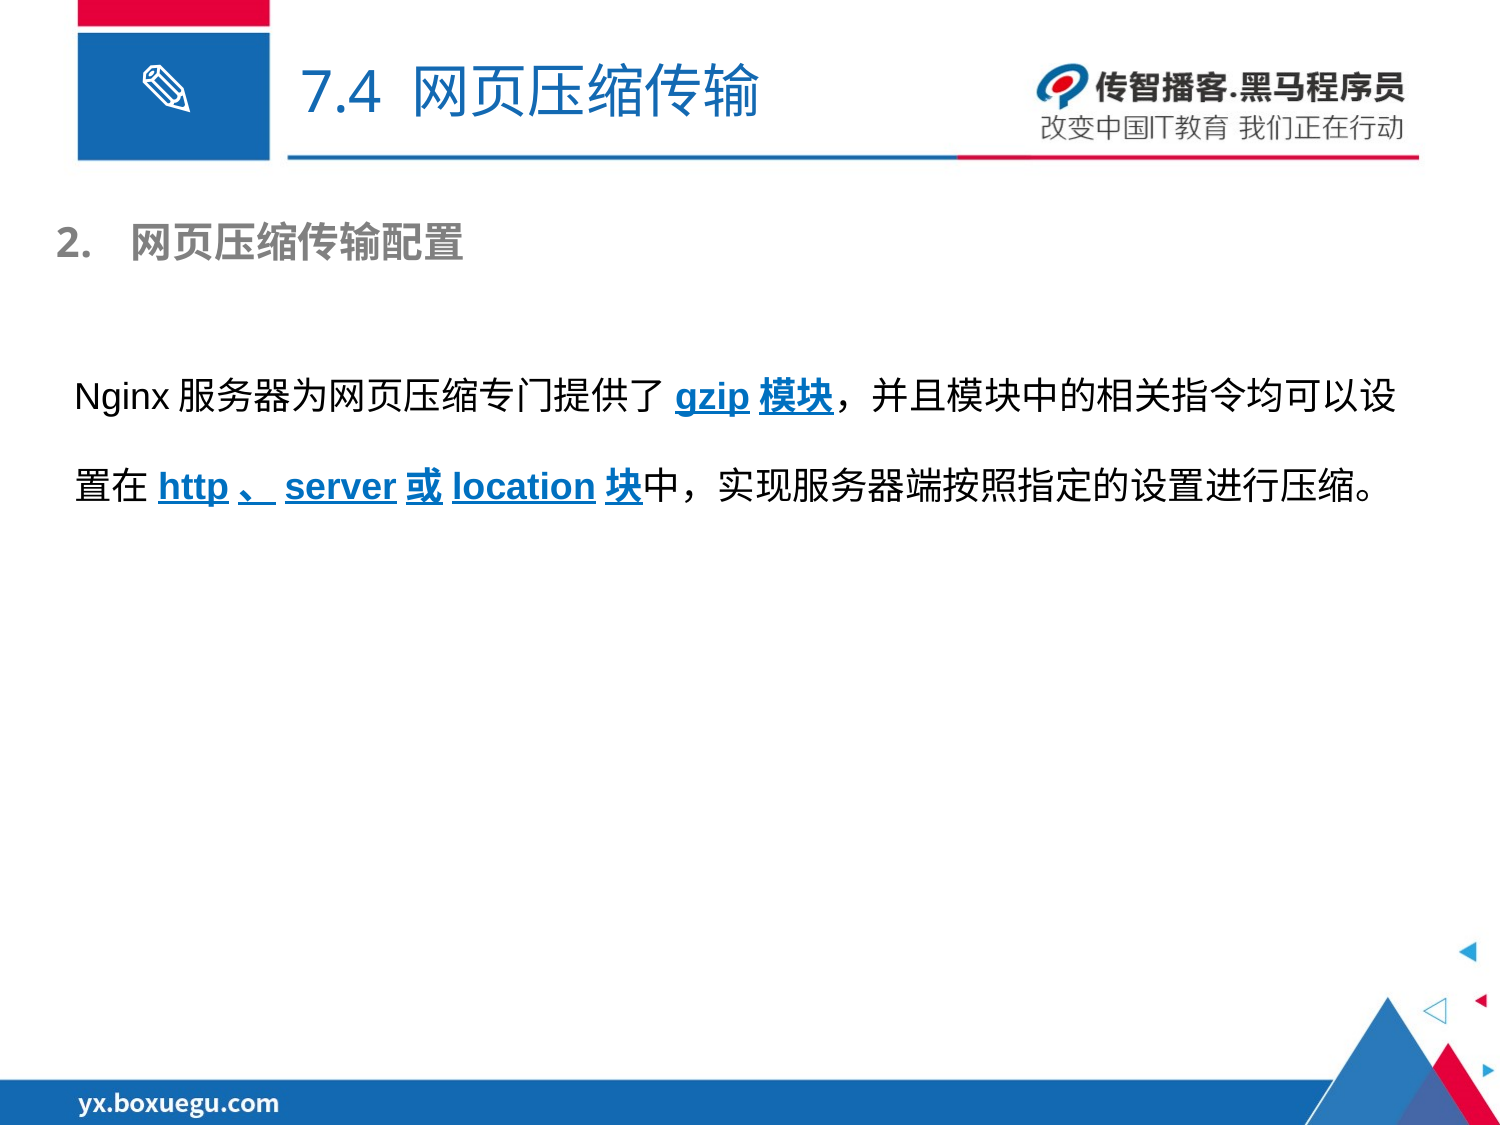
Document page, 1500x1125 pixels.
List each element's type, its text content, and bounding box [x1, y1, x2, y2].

picture [0, 0, 1500, 1125]
text_box 网页压缩传输配置 [41, 208, 1424, 274]
title 7.4 网页压缩传输 [285, 25, 1137, 153]
text_box Nginx服务器为网页压缩专门提供了gzip模块，并且模块中的相关指令均可以设置在http、server或location块中，实现服务器端按照指定的设置进行压缩。 [59, 319, 1438, 515]
